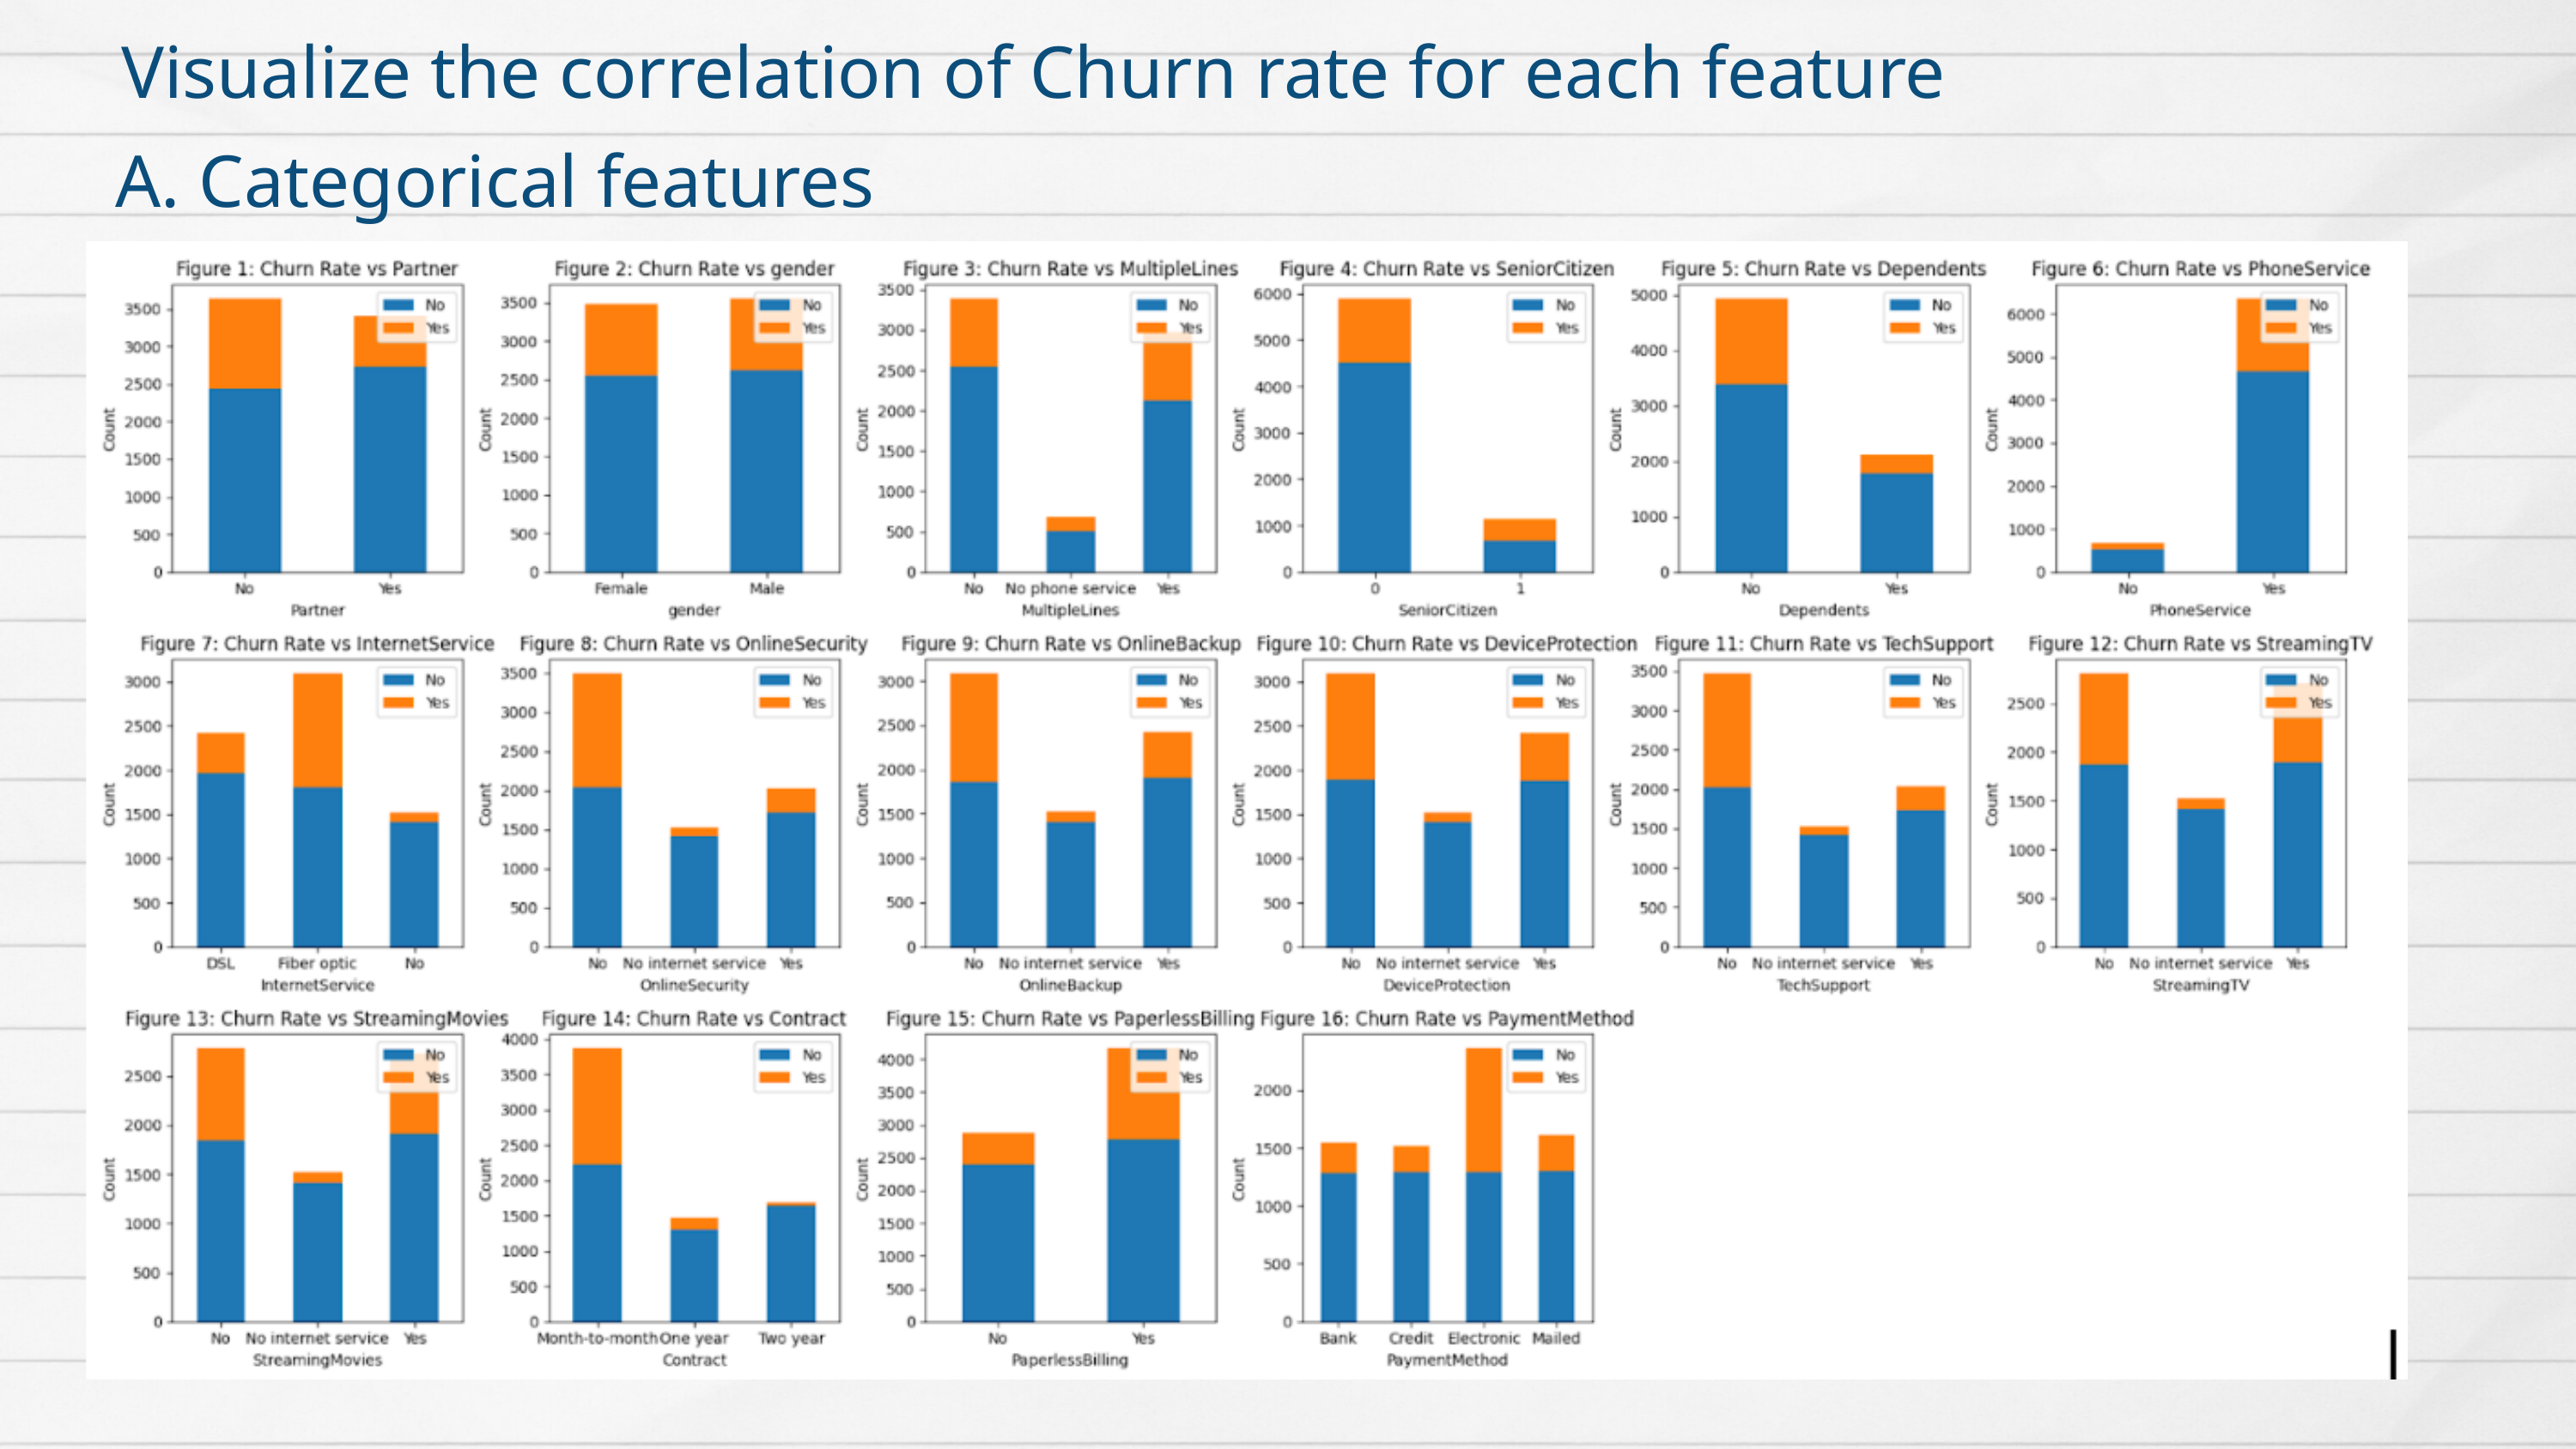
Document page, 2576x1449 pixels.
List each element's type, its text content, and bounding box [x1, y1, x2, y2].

text_box A. Categorical features [86, 121, 905, 222]
text_box Visualize the correlation of Churn rate for each feature [23, 12, 2045, 113]
text_box [86, 241, 2408, 1379]
text_box [0, 0, 2576, 1449]
